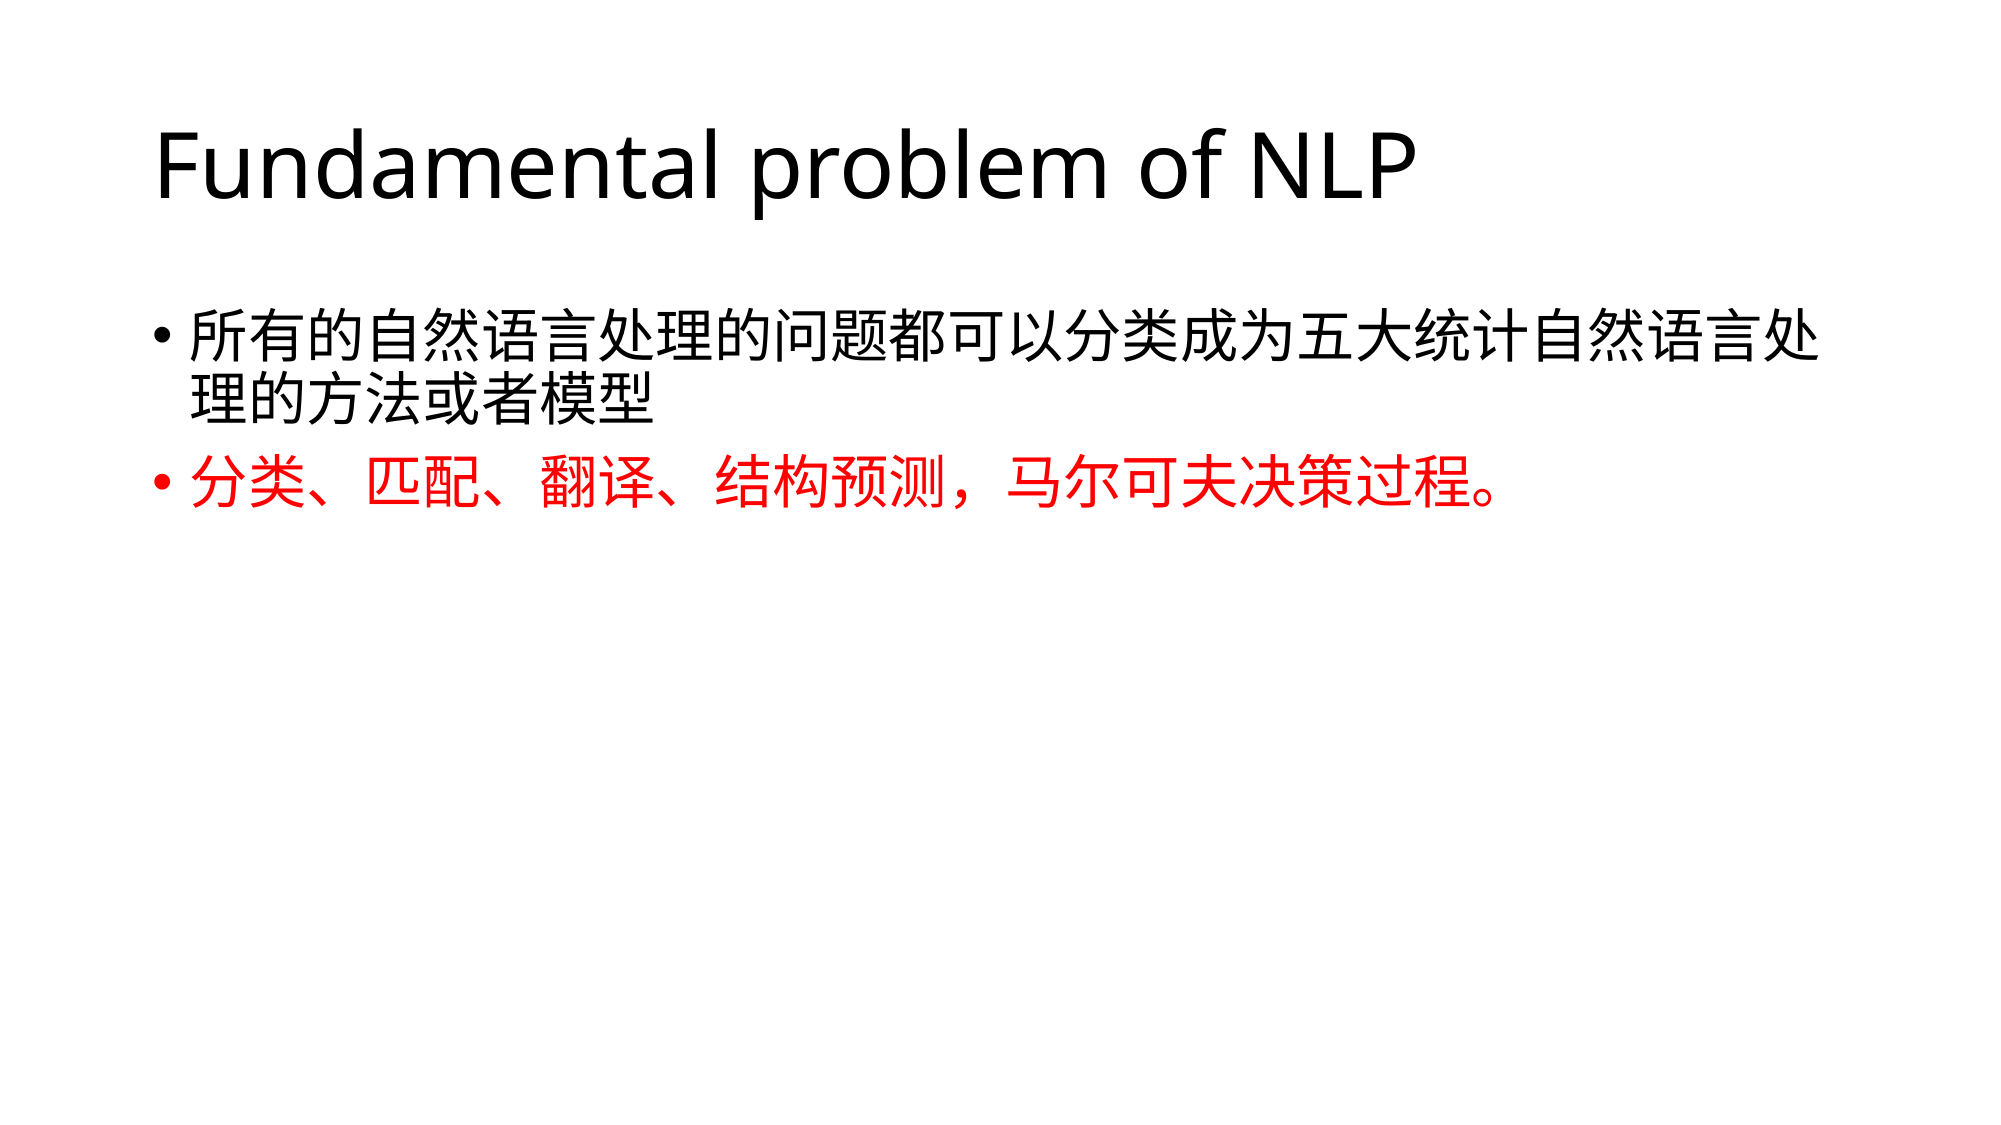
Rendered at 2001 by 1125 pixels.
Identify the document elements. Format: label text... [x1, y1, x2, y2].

list 所有的自然语言处理的问题都可以分类成为五大统计自然语言处理的方法或者模型 分类、匹配、翻译、结构预测，马尔可夫决策过程。 [137, 299, 1863, 1090]
title Fundamental problem of NLP [137, 59, 1863, 278]
